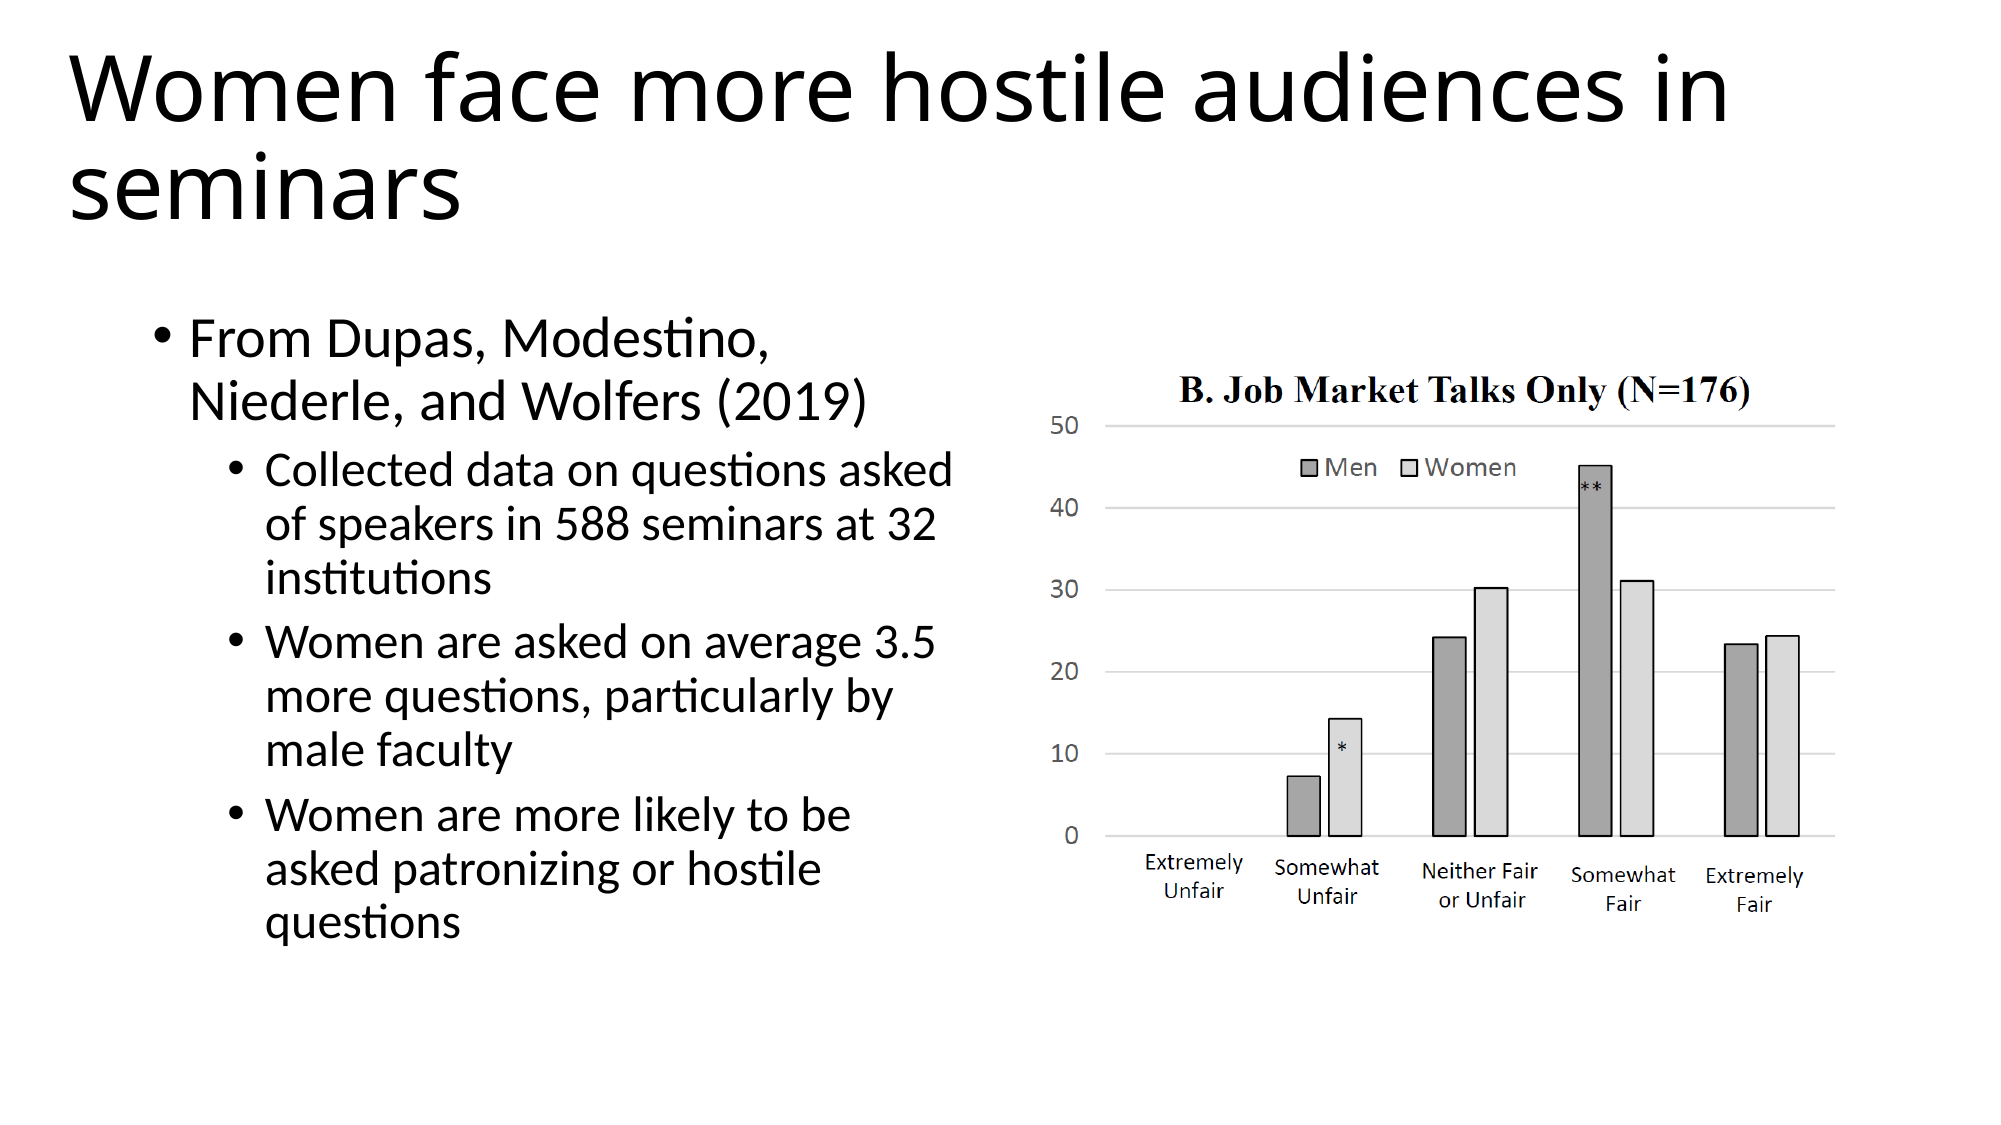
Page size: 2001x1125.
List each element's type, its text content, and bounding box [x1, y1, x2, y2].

title Women face more hostile audiences in seminars [53, 59, 1863, 222]
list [1012, 354, 1863, 939]
list From Dupas, Modestino, Niederle, and Wolfers (2019) Collected data on questions asked of speakers in 588 seminars at 32 institutions Women are asked on average 3.5 more questions, particularly by male faculty Women are more likely to be asked patronizing or hostile questions [137, 299, 988, 1014]
